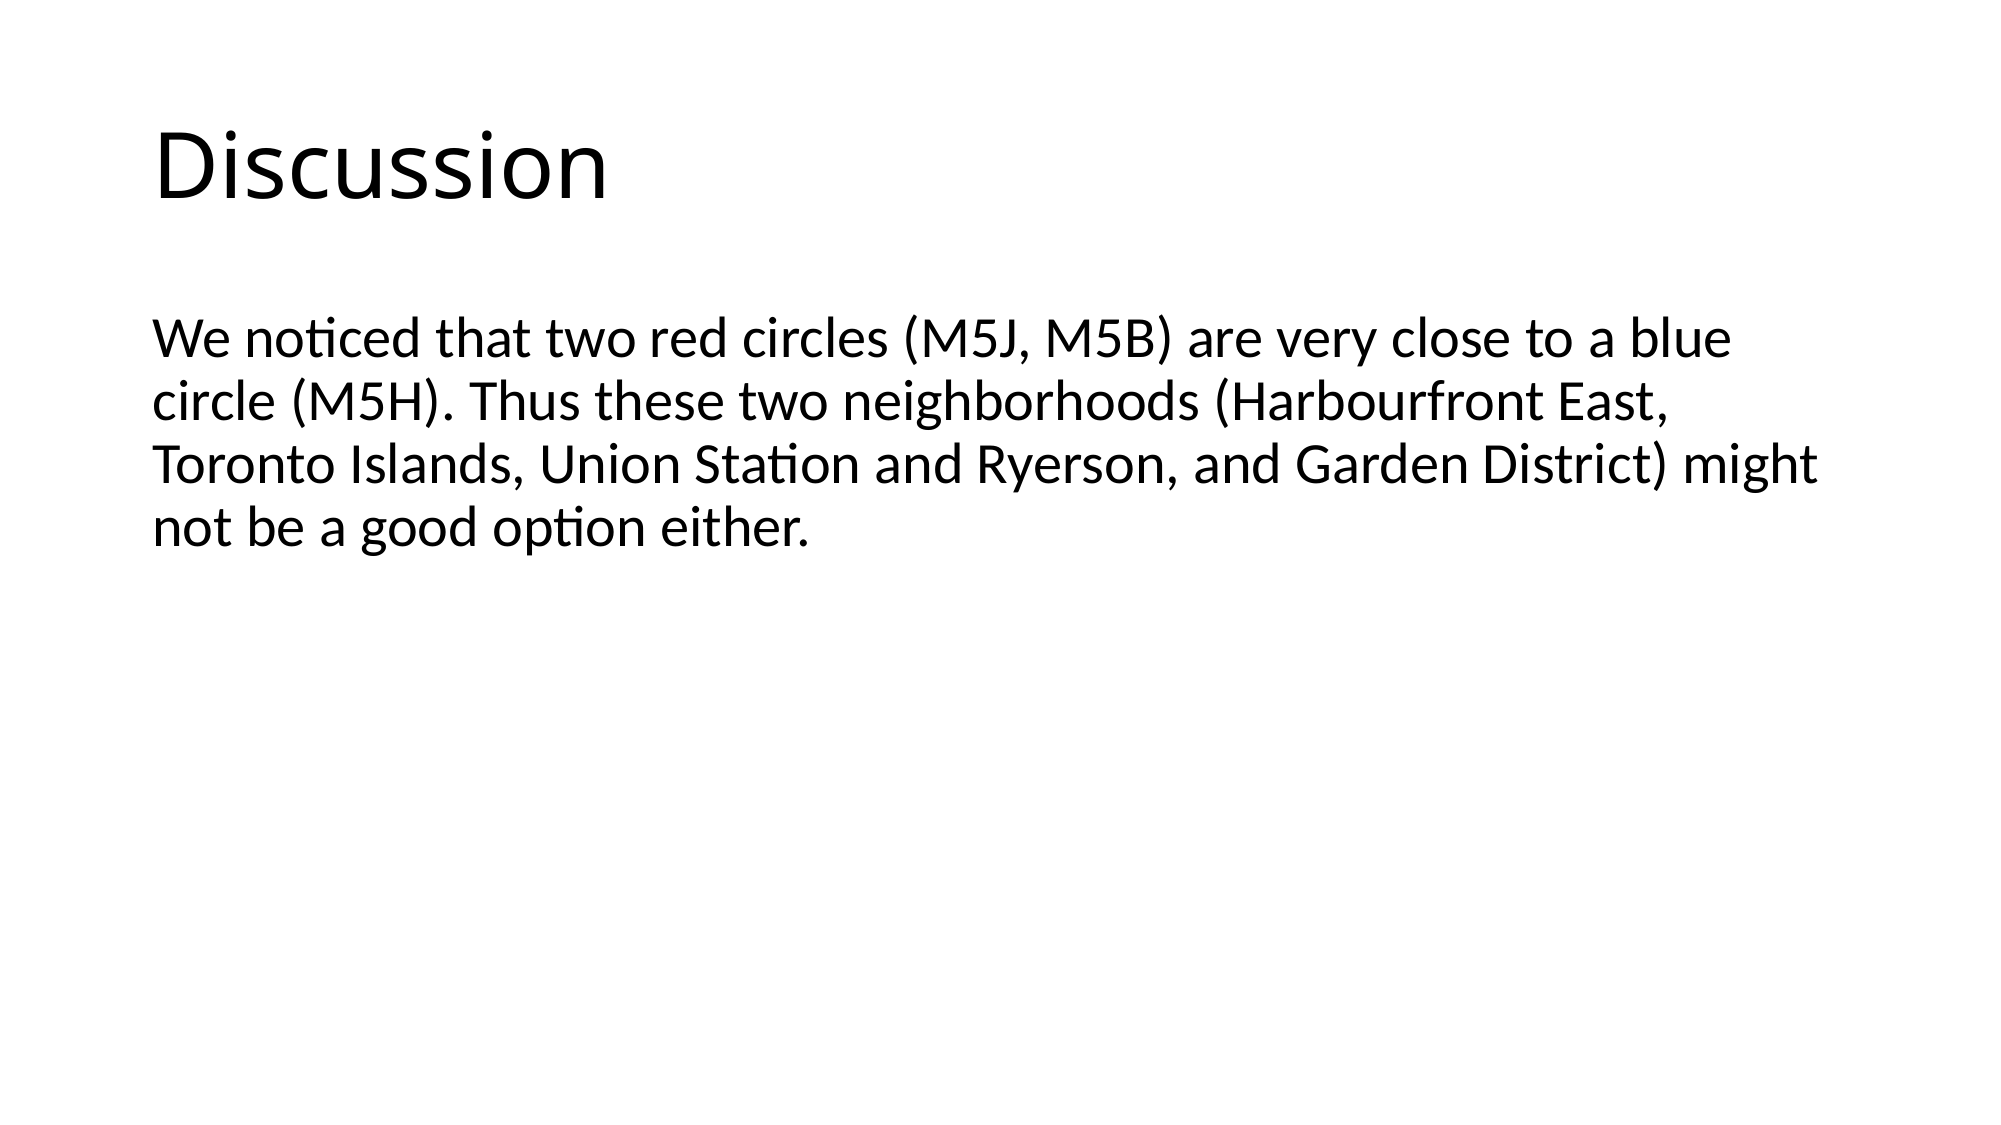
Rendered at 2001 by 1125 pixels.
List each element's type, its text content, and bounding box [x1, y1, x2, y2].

title Discussion [137, 59, 1863, 278]
list We noticed that two red circles (M5J, M5B) are very close to a blue circle (M5H). Thus these two neighborhoods (Harbourfront East, Toronto Islands, Union Station and Ryerson, and Garden District) might not be a good option either. [137, 299, 1863, 1014]
